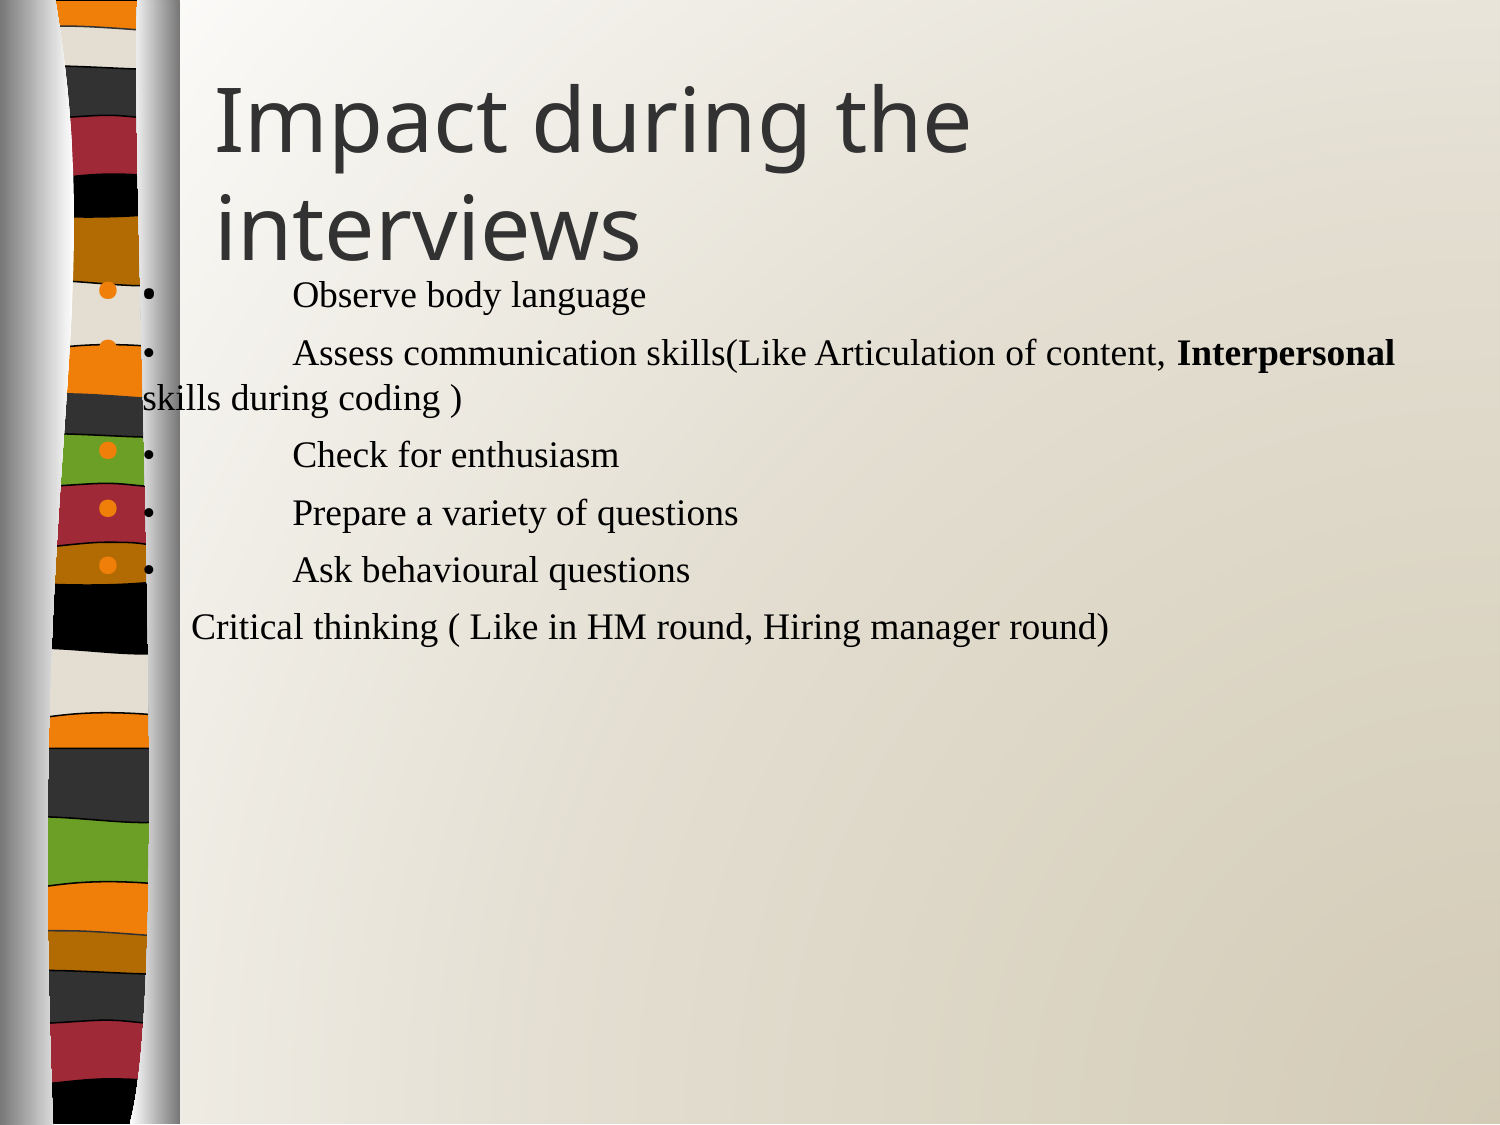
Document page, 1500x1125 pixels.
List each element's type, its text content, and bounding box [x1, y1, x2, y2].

title Impact during the interviews [206, 78, 1425, 262]
picture [180, 0, 1500, 1125]
list • Observe body language • Assess communication skills(Like Articulation of content, Interpersonal skills during coding ) • Check for enthusiasm • Prepare a variety of questions • Ask behavioural questions Critical thinking ( Like in HM round, Hiring manager round) [75, 262, 1425, 1125]
